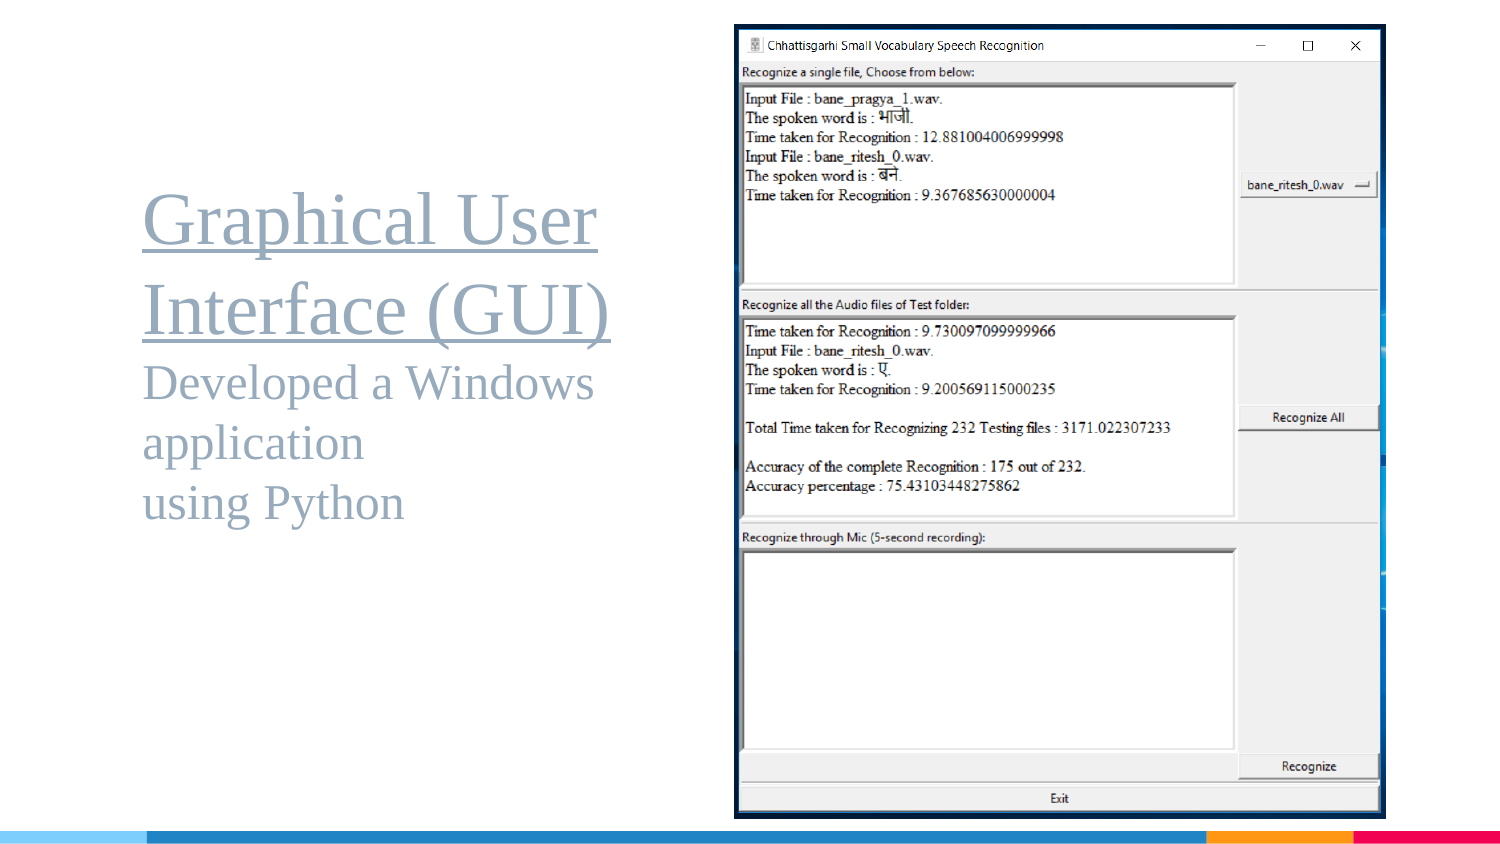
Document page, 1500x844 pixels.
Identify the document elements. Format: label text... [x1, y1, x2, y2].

title Graphical User Interface (GUI) Developed a Windows application using Python [127, 388, 712, 545]
picture [733, 24, 1386, 819]
